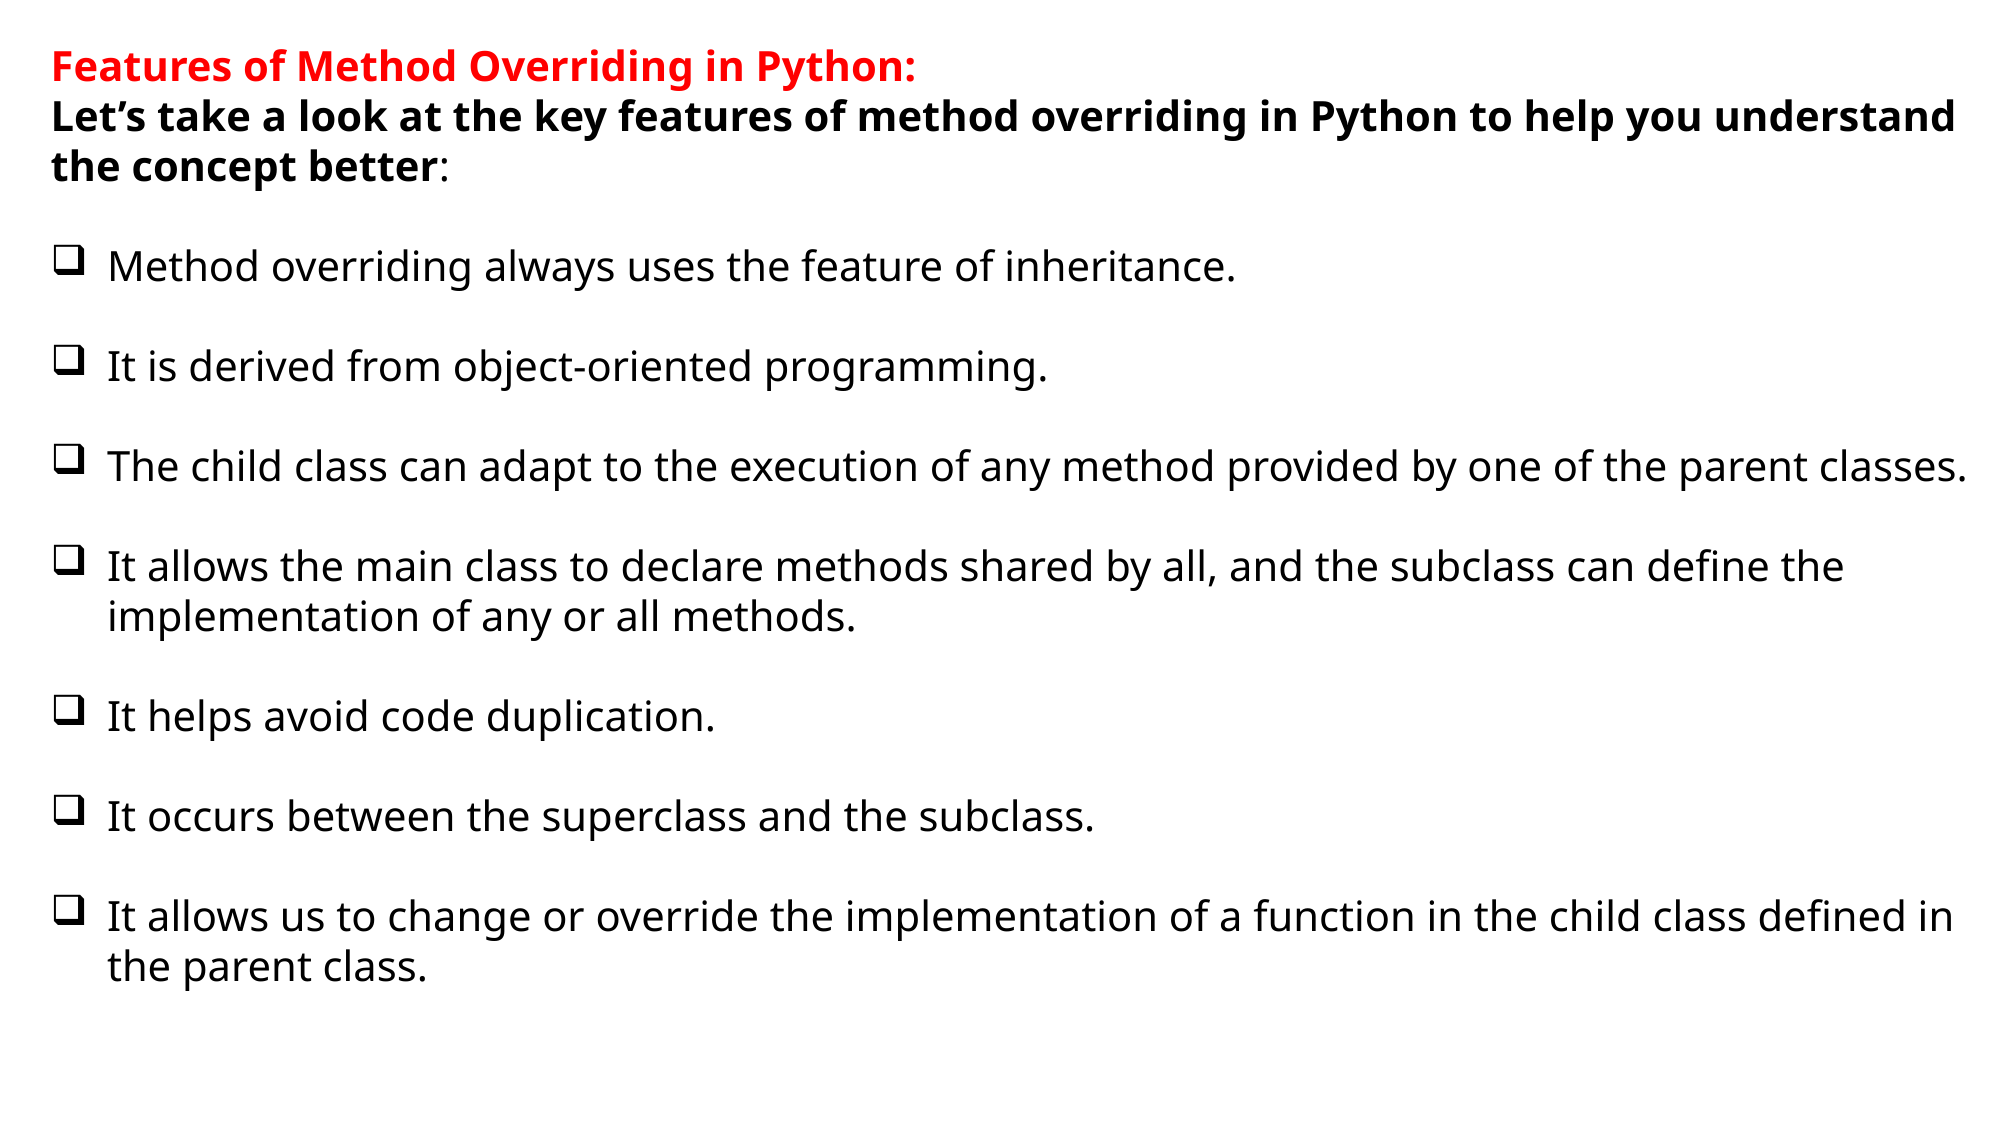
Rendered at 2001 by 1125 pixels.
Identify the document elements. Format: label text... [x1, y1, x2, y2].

text_box Features of Method Overriding in Python: Let’s take a look at the key features of method overriding in Python to help you understand the concept better: Method overriding always uses the feature of inheritance. It is derived from object-oriented programming. The child class can adapt to the execution of any method provided by one of the parent classes. It allows the main class to declare methods shared by all, and the subclass can define the implementation of any or all methods. It helps avoid code duplication. It occurs between the superclass and the subclass. It allows us to change or override the implementation of a function in the child class defined in the parent class. [35, 32, 2000, 1048]
